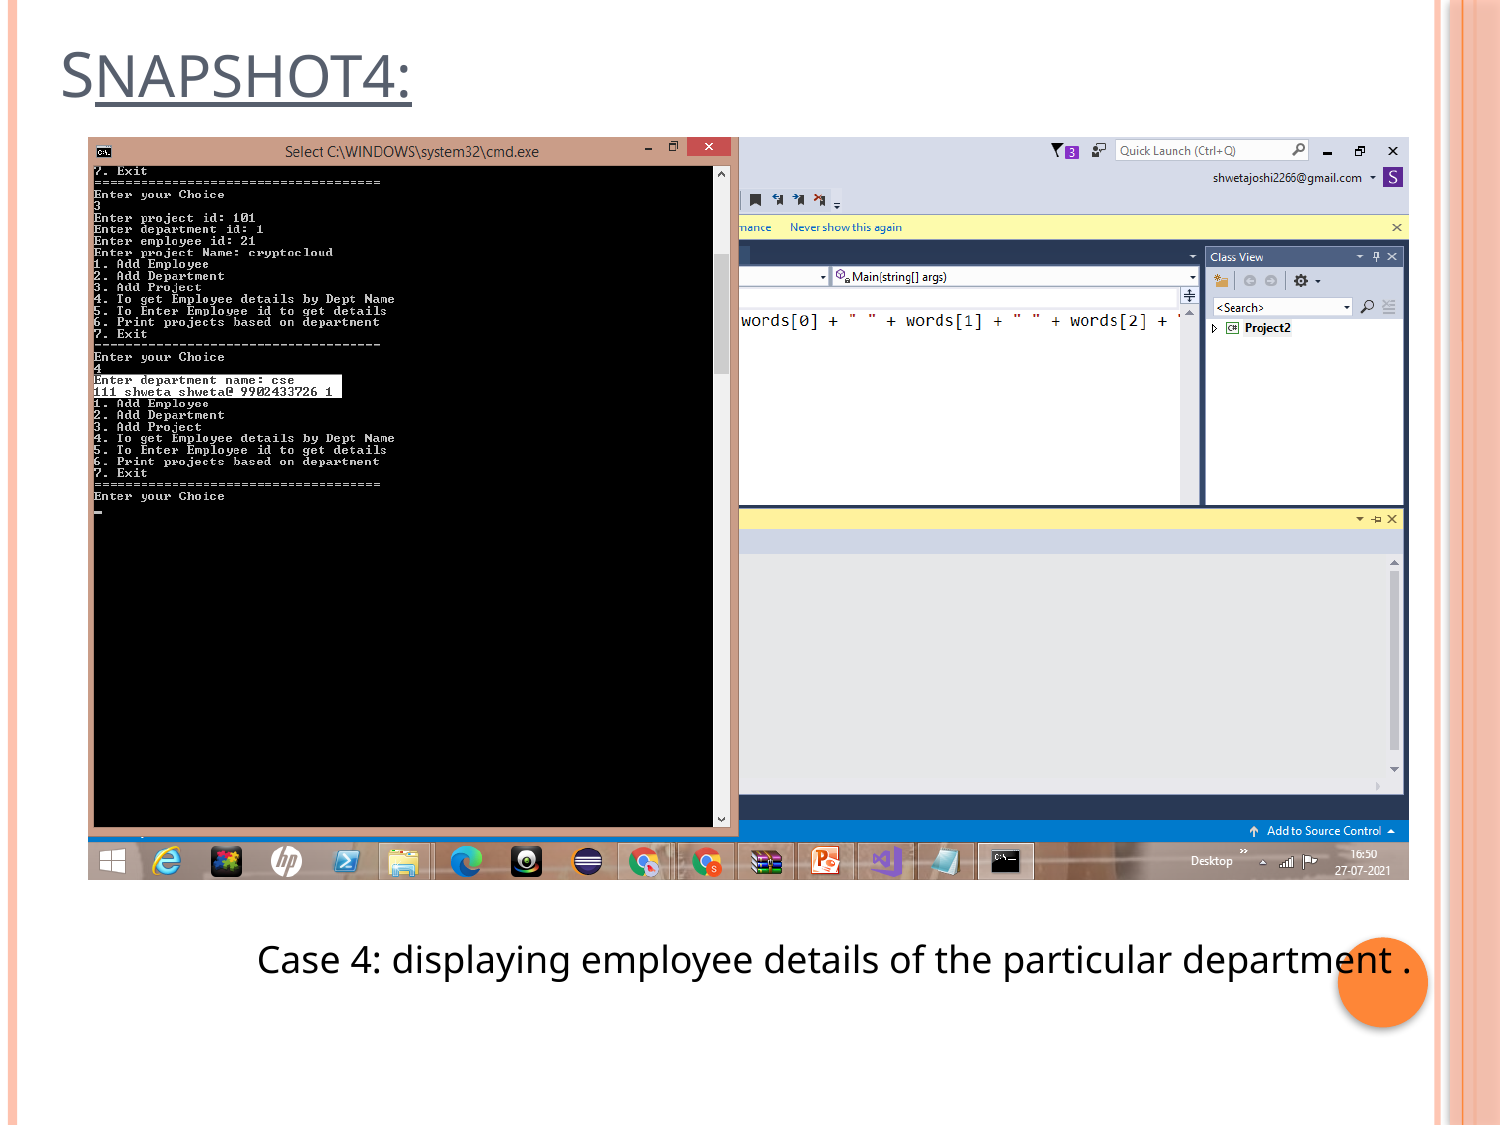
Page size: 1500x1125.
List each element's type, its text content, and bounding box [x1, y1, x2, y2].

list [87, 136, 1410, 881]
title snapshot4: [29, 0, 1255, 188]
text_box Case 4: displaying employee details of the particular department . [242, 928, 1500, 989]
